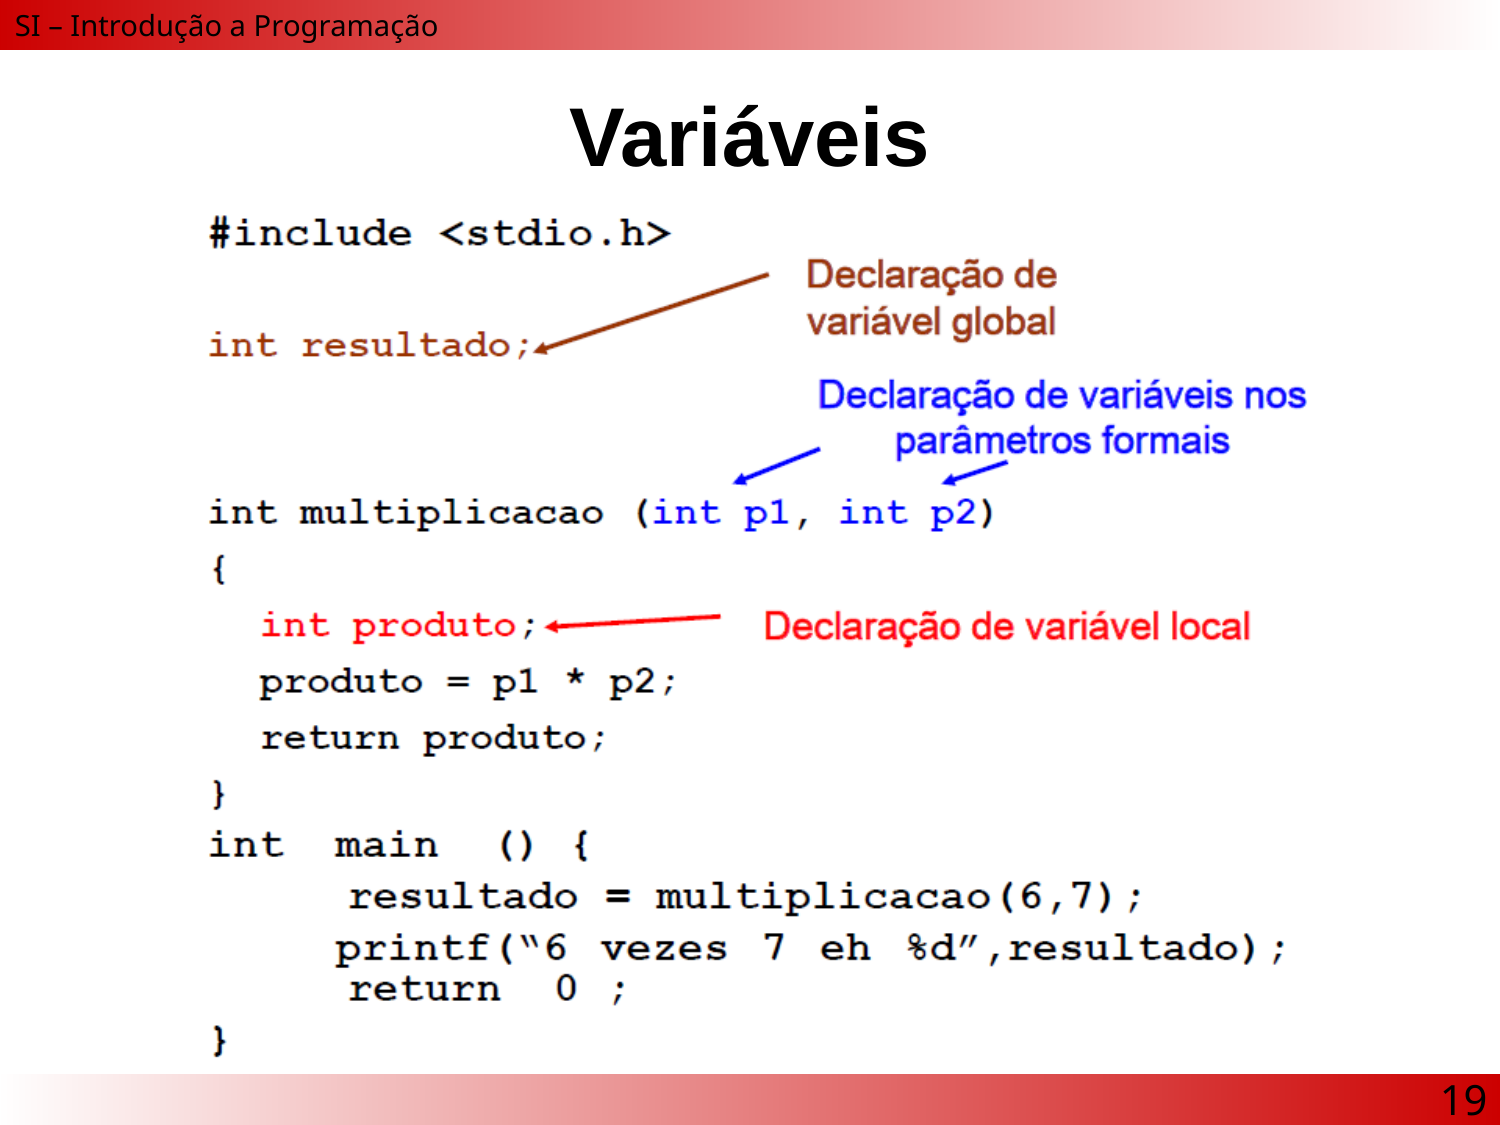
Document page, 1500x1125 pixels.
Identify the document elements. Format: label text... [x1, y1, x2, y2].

slide_number 19 [1299, 1065, 1500, 1125]
title Variáveis [0, 77, 1500, 188]
picture [182, 207, 1318, 1065]
